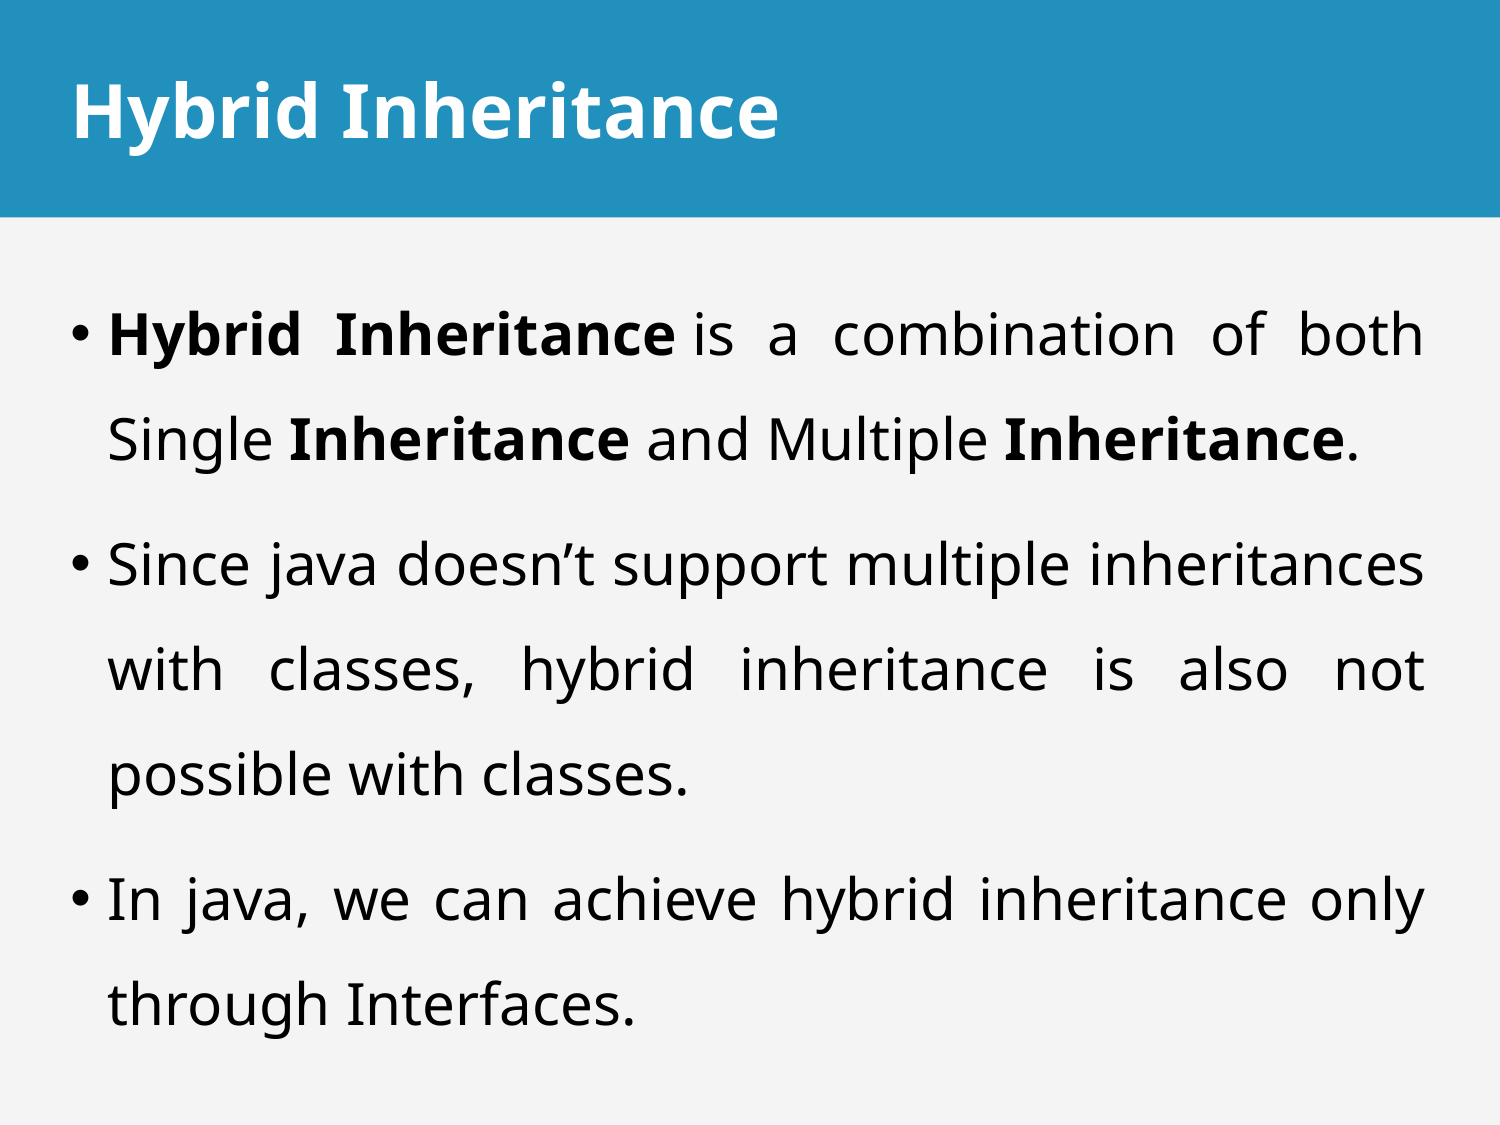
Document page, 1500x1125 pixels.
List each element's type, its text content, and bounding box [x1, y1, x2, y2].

title Hybrid Inheritance [55, 0, 1350, 218]
list Hybrid Inheritance is a combination of both Single Inheritance and Multiple Inheritance. Since java doesn’t support multiple inheritances with classes, hybrid inheritance is also not possible with classes. In java, we can achieve hybrid inheritance only through Interfaces. [55, 254, 1441, 1076]
